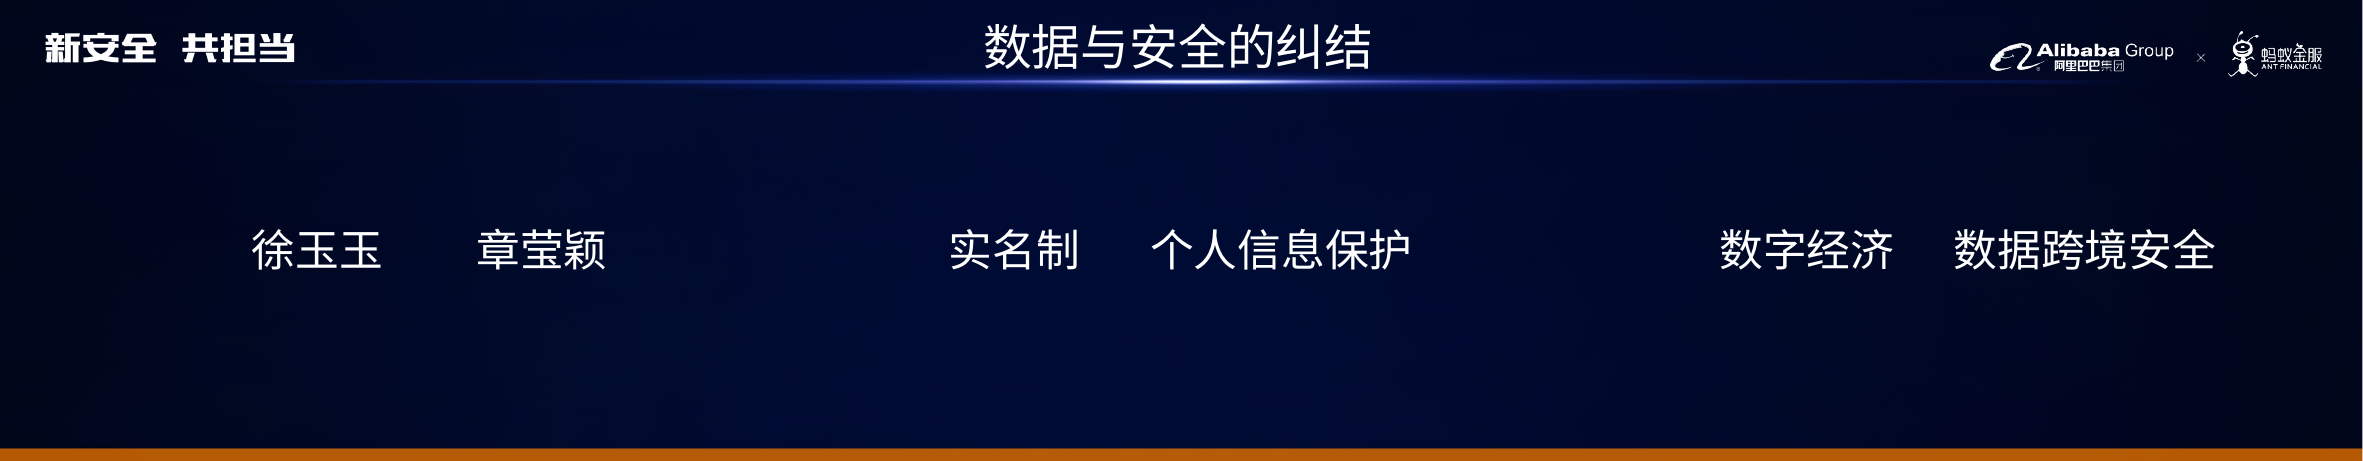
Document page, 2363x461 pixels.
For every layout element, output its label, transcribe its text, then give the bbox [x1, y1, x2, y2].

text_box 个人信息保护 [1135, 215, 1428, 283]
text_box 实名制 [934, 215, 1096, 283]
title 数据与安全的纠结 [114, 7, 2242, 84]
picture [0, 0, 2363, 461]
text_box 数字经济 [1704, 214, 1910, 283]
text_box 徐玉玉 [237, 215, 399, 283]
text_box 章莹颖 [461, 215, 623, 283]
text_box 数据跨境安全 [1938, 215, 2231, 283]
